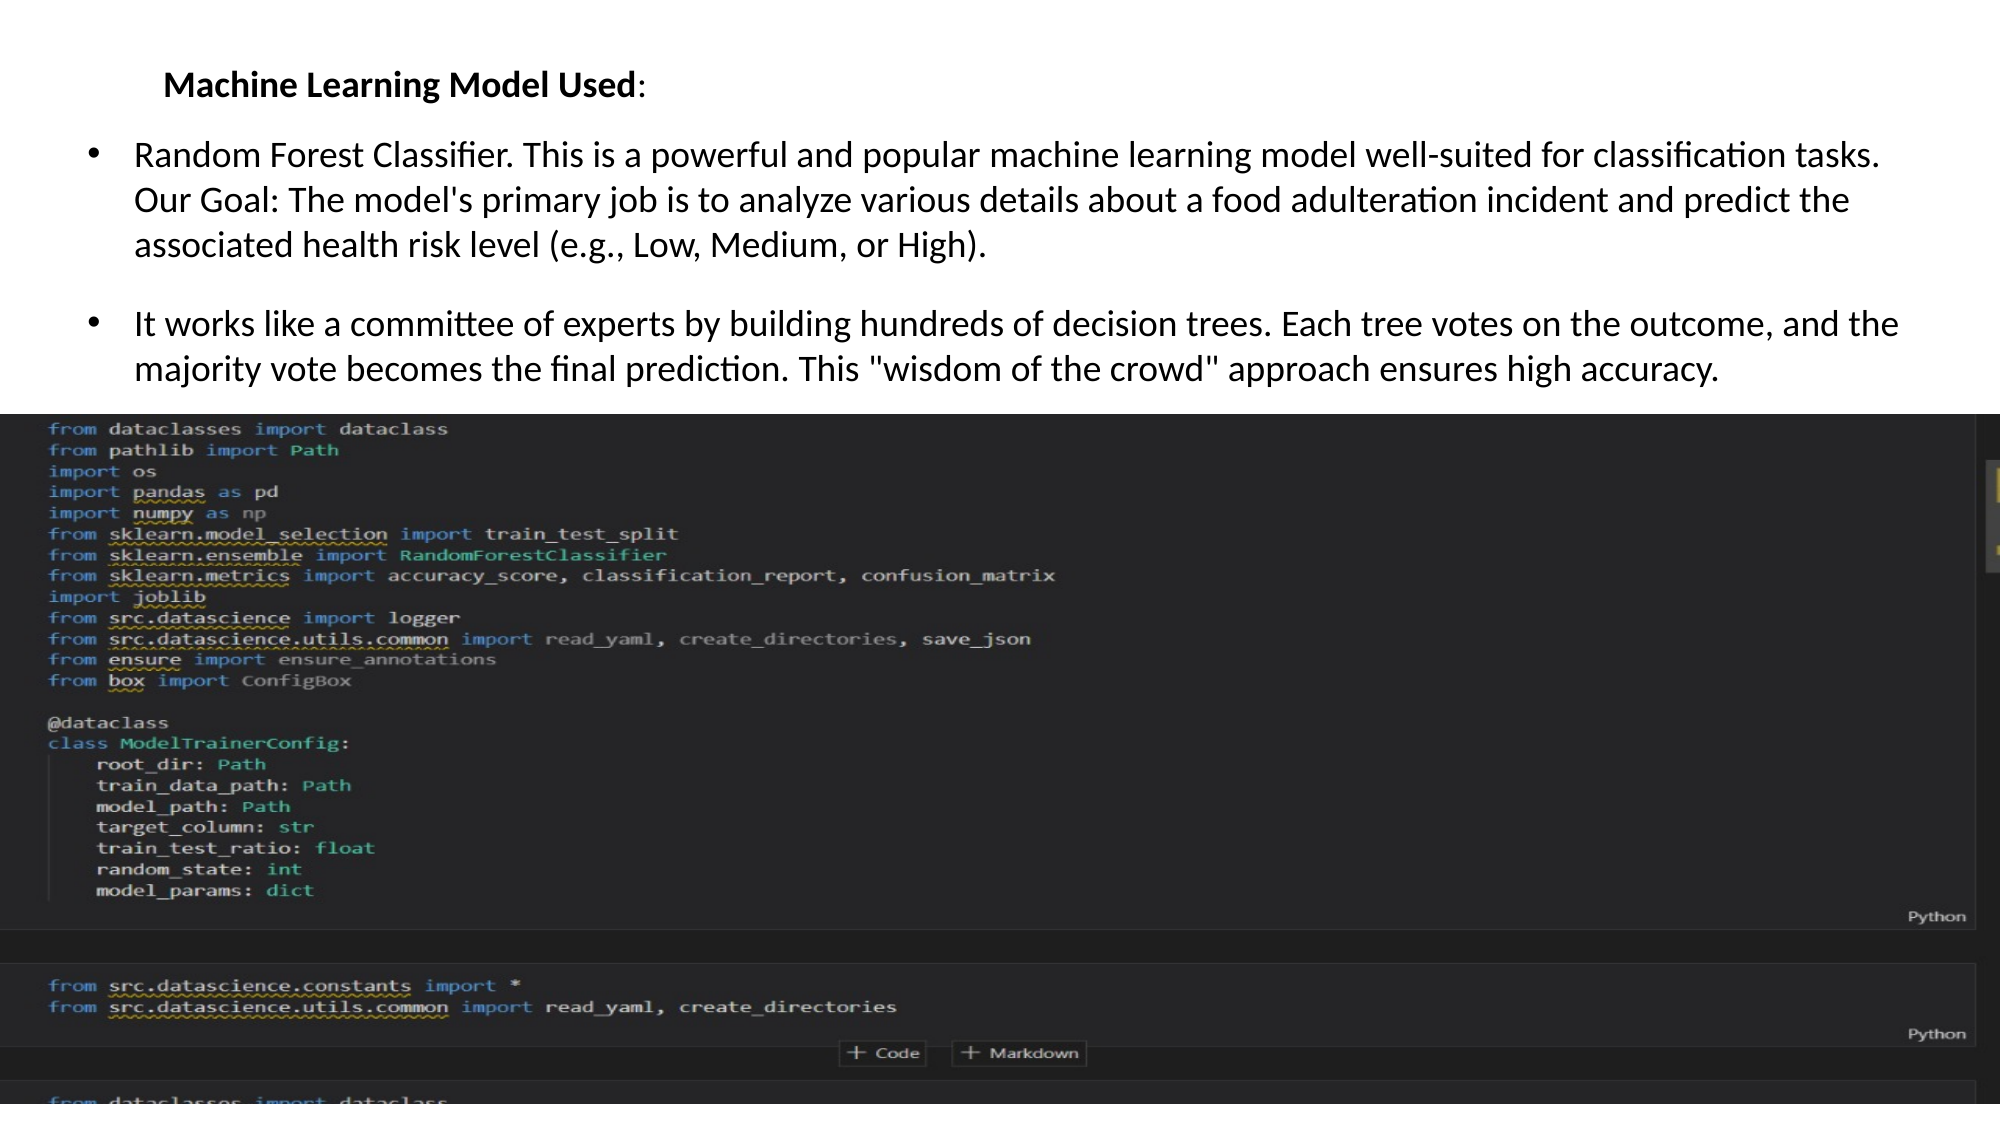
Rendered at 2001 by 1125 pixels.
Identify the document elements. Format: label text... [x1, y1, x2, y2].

text_box Machine Learning Model Used: [148, 53, 981, 113]
picture [0, 414, 2000, 1104]
text_box Random Forest Classifier. This is a powerful and popular machine learning model well-suited for classification tasks. Our Goal: The model's primary job is to analyze various details about a food adulteration incident and predict the associated health risk level (e.g., Low, Medium, or High). [72, 122, 1928, 273]
text_box It works like a committee of experts by building hundreds of decision trees. Each tree votes on the outcome, and the majority vote becomes the final prediction. This "wisdom of the crowd" approach ensures high accuracy. [72, 291, 1975, 397]
